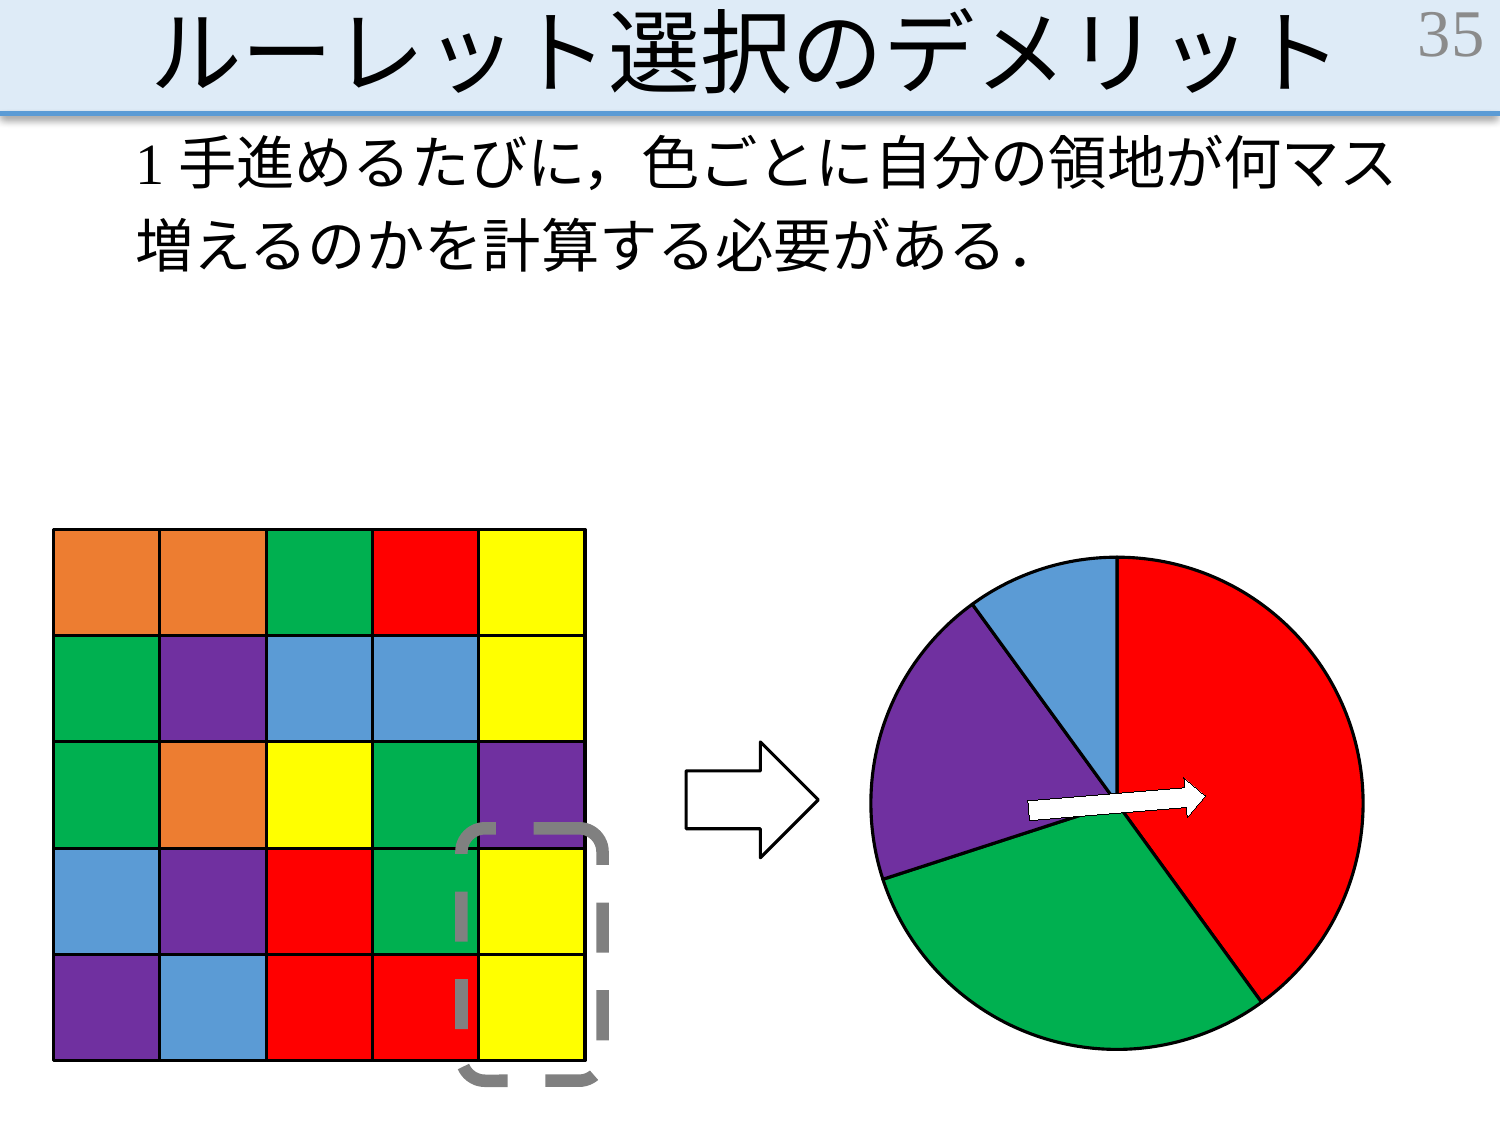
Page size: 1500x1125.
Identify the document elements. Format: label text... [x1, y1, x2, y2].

chart [860, 528, 1374, 1078]
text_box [53, 528, 586, 1062]
text_box [467, 832, 605, 1083]
text_box 1手進めるたびに，色ごとに自分の領地が何マス 増えるのかを計算する必要がある． [135, 126, 1408, 289]
text_box [684, 740, 820, 860]
slide_number 35 [1162, 0, 1500, 60]
title ルーレット選択のデメリット [135, 0, 1373, 114]
